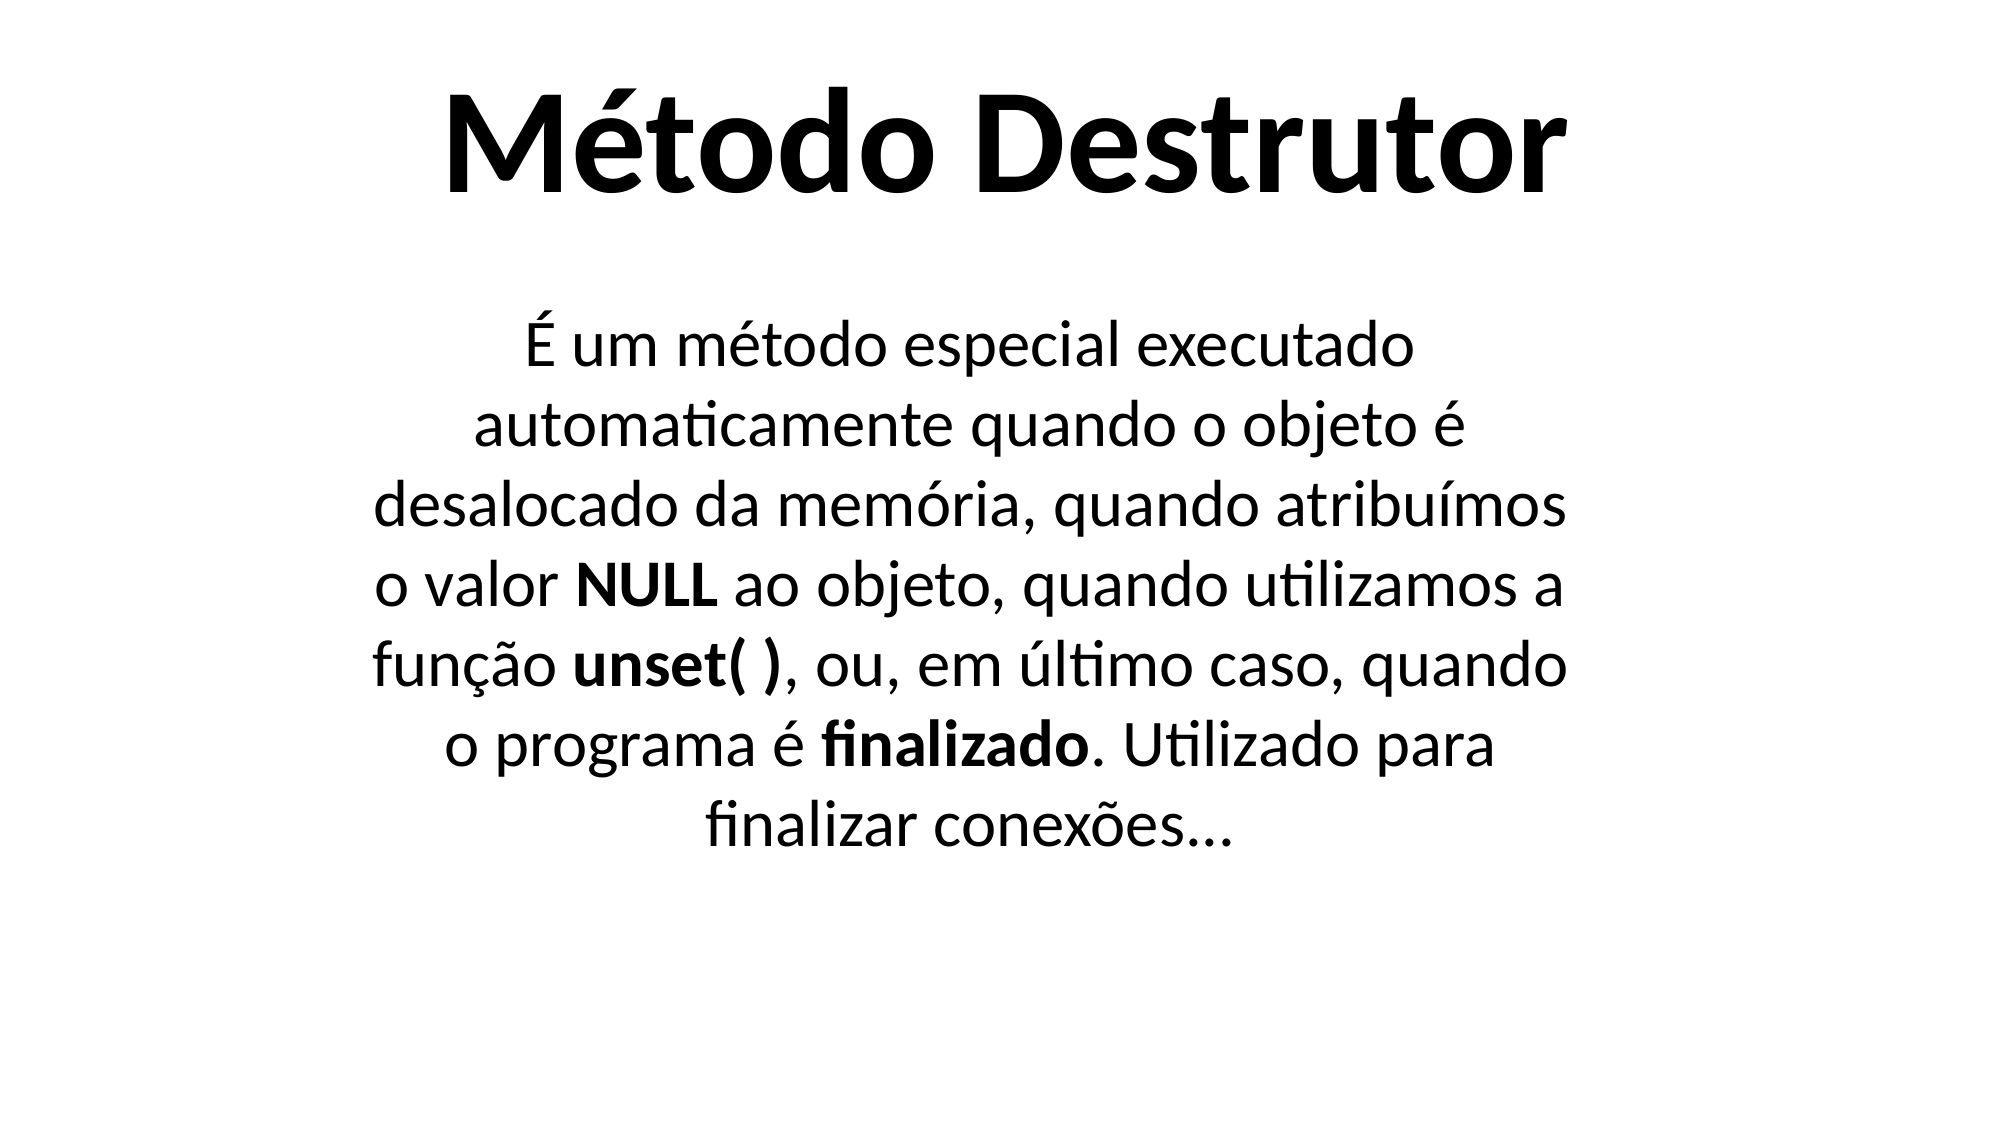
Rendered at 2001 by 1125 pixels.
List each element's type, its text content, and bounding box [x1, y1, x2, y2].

text_box É um método especial executado automaticamente quando o objeto é desalocado da memória, quando atribuímos o valor NULL ao objeto, quando utilizamos a função unset( ), ou, em último caso, quando o programa é finalizado. Utilizado para finalizar conexões... [355, 292, 1586, 868]
text_box Método Destrutor [425, 35, 1586, 231]
